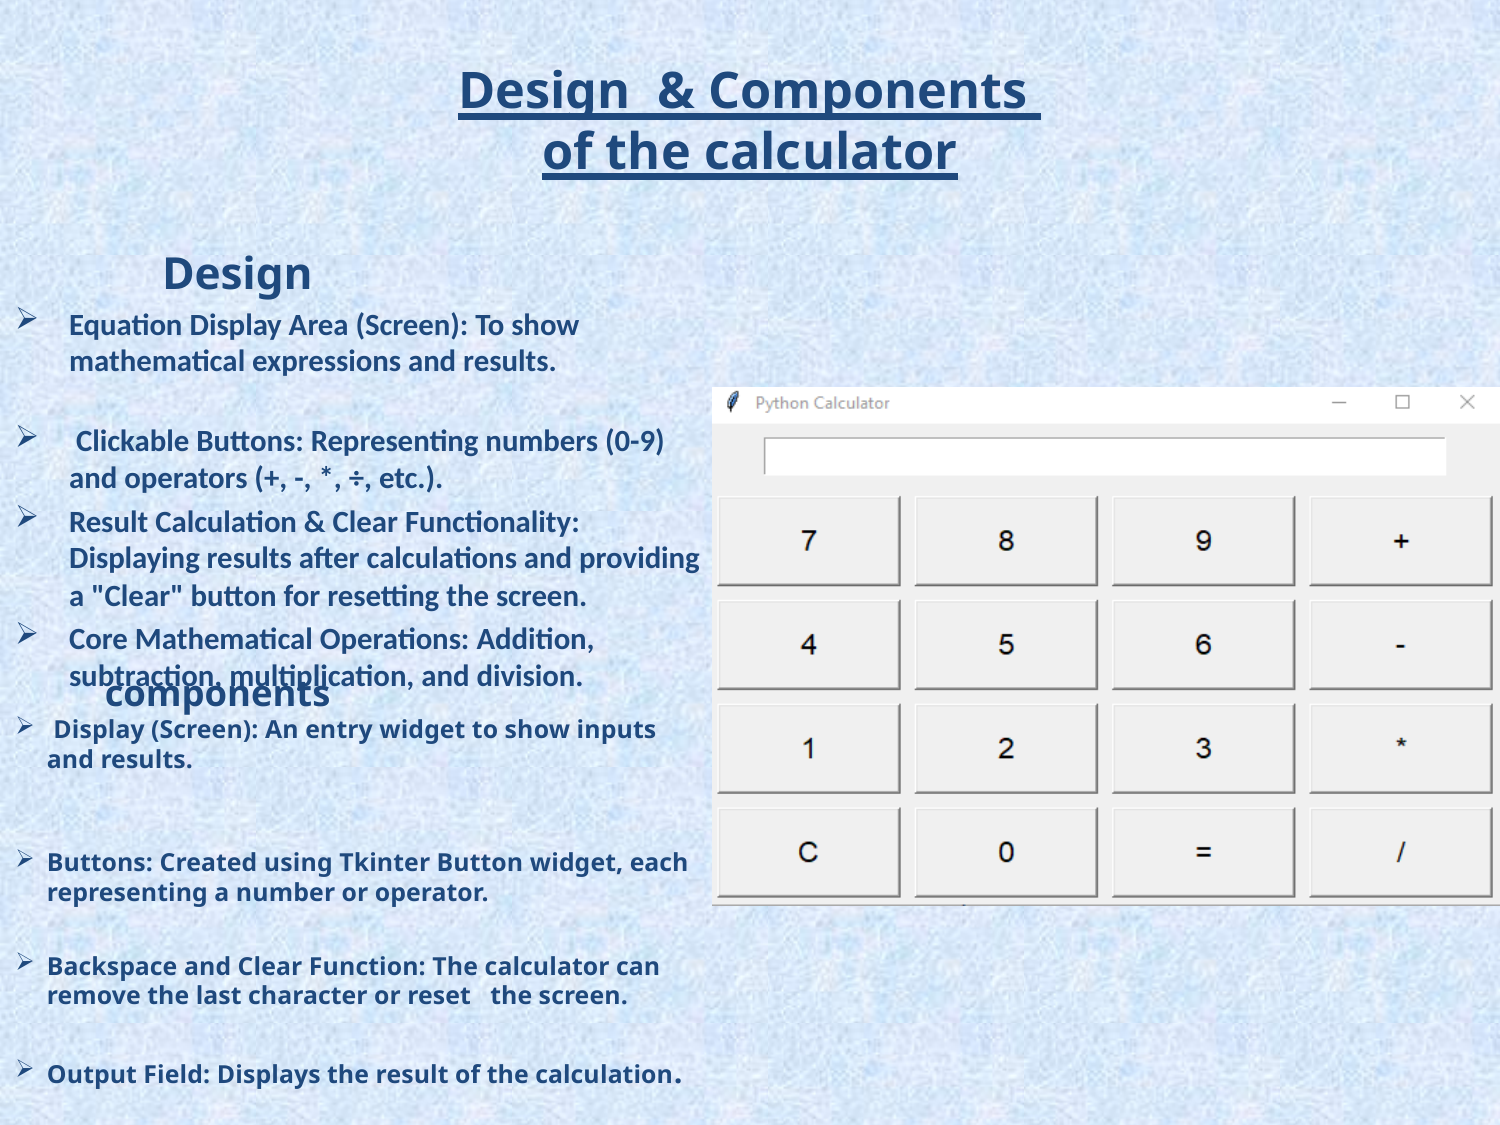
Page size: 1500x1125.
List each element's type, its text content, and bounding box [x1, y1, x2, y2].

picture [0, 0, 1500, 1125]
list components Display (Screen): An entry widget to show inputs and results. Buttons: Created using Tkinter Button widget, each representing a number or operator. Backspace and Clear Function: The calculator can remove the last character or reset the screen. Output Field: Displays the result of the calculation. [0, 662, 713, 1100]
title Design & Components of the calculator [75, 50, 1425, 188]
list Design Equation Display Area (Screen): To show mathematical expressions and results. Clickable Buttons: Representing numbers (0-9) and operators (+, -, *, ÷, etc.). Result Calculation & Clear Functionality: Displaying results after calculations and providing a "Clear" button for resetting the screen. Core Mathematical Operations: Addition, subtraction, multiplication, and division. [0, 237, 725, 662]
